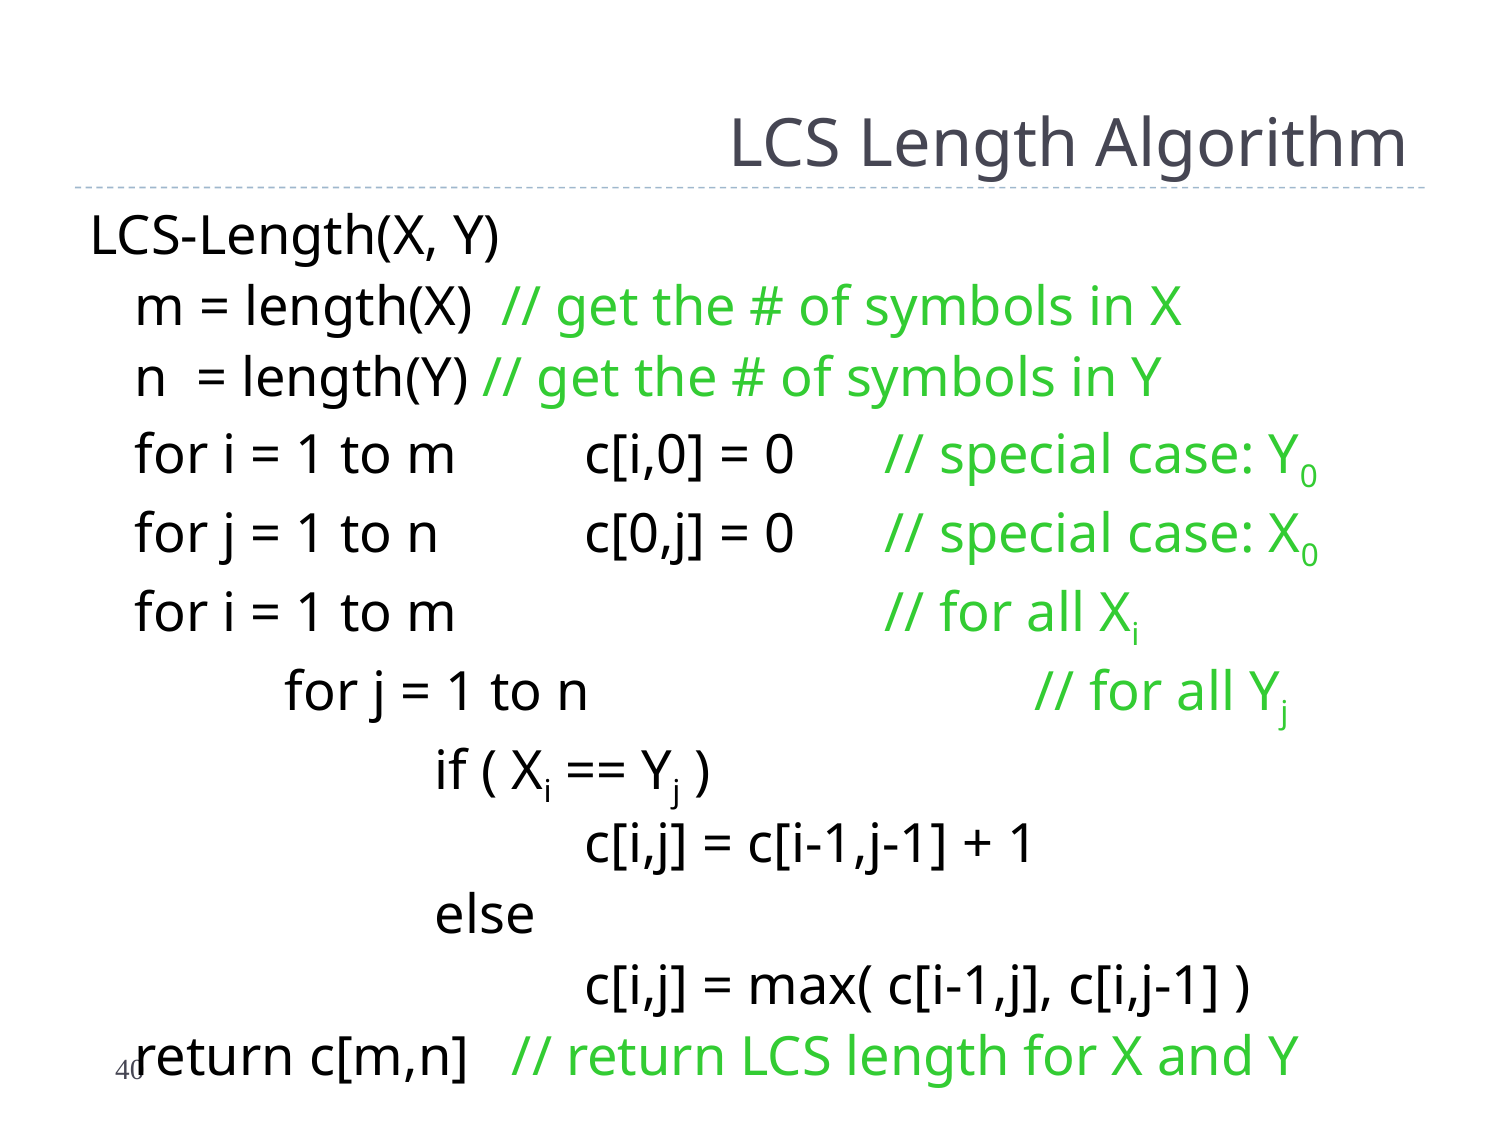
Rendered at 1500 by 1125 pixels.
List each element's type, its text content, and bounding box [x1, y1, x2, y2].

list LCS-Length(X, Y) m = length(X) // get the # of symbols in X n = length(Y) // get the # of symbols in Y for i = 1 to m c[i,0] = 0 // special case: Y0 for j = 1 to n c[0,j] = 0 // special case: X0 for i = 1 to m // for all Xi for j = 1 to n // for all Yj if ( Xi == Yj ) c[i,j] = c[i-1,j-1] + 1 else c[i,j] = max( c[i-1,j], c[i,j-1] ) return c[m,n] // return LCS length for X and Y [75, 200, 1425, 1125]
title LCS Length Algorithm [75, 24, 1425, 188]
